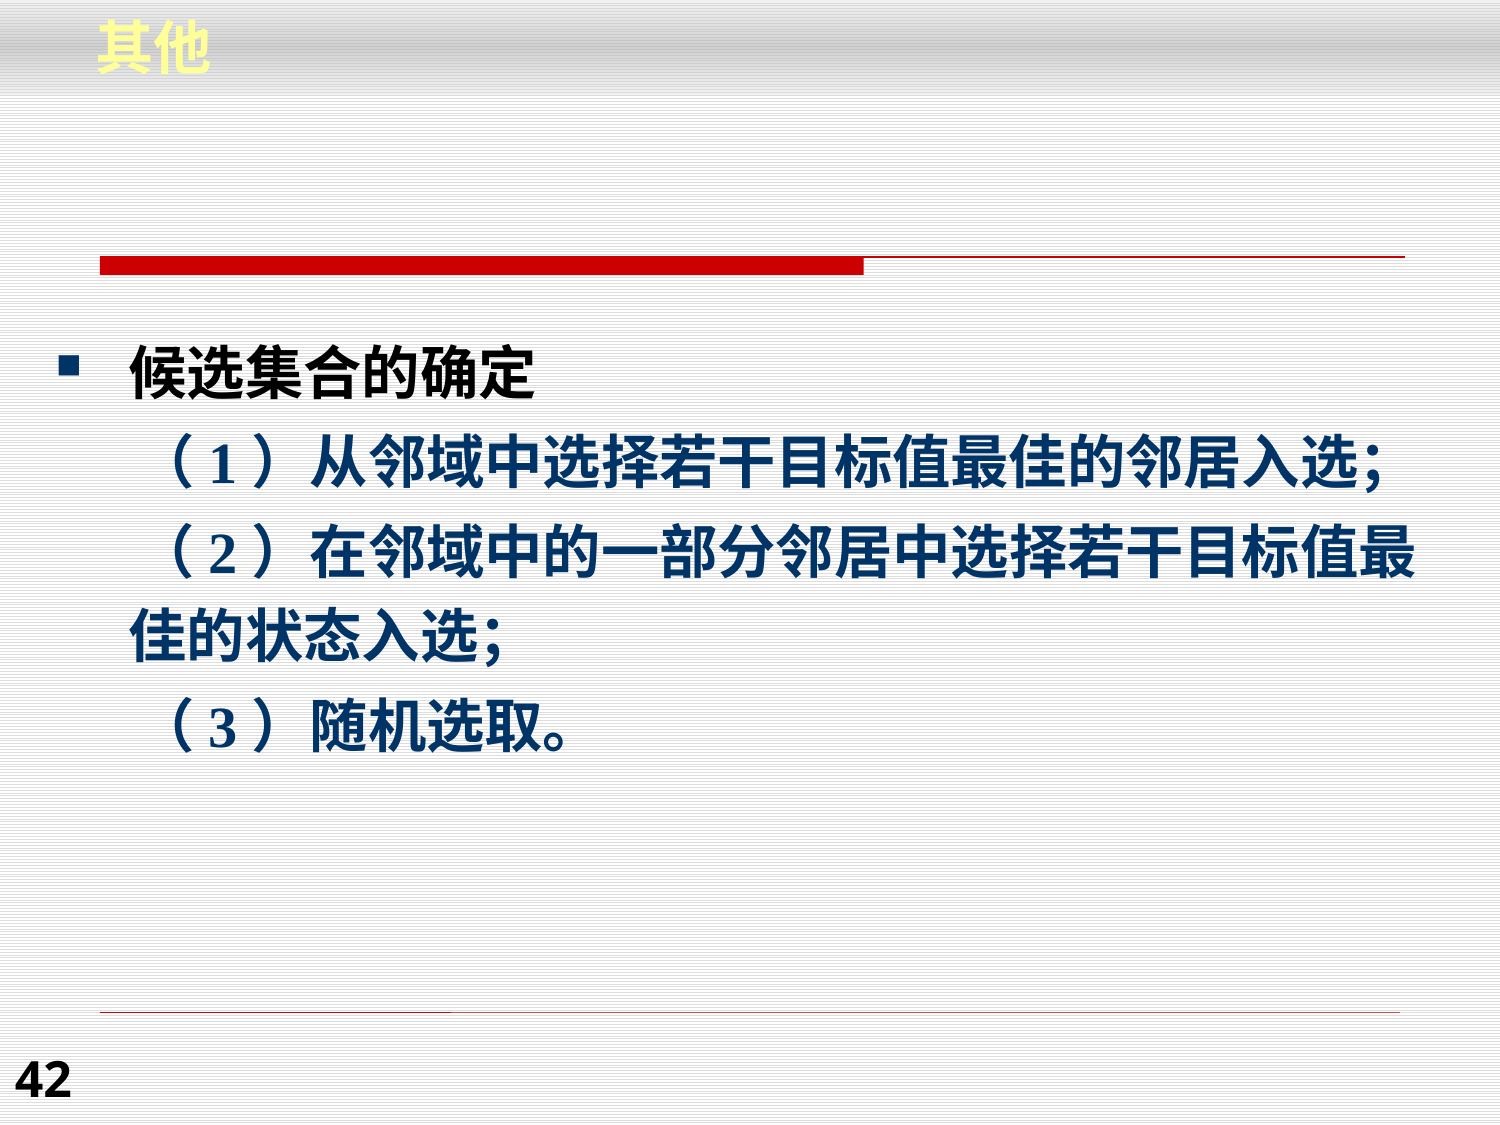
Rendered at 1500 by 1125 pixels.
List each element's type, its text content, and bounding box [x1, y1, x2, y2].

text_box 候选集合的确定 （1）从邻域中选择若干目标值最佳的邻居入选； （2）在邻域中的一部分邻居中选择若干目标值最佳的状态入选； （3）随机选取。 [41, 314, 1443, 1094]
text_box 其他 [0, 0, 1500, 95]
